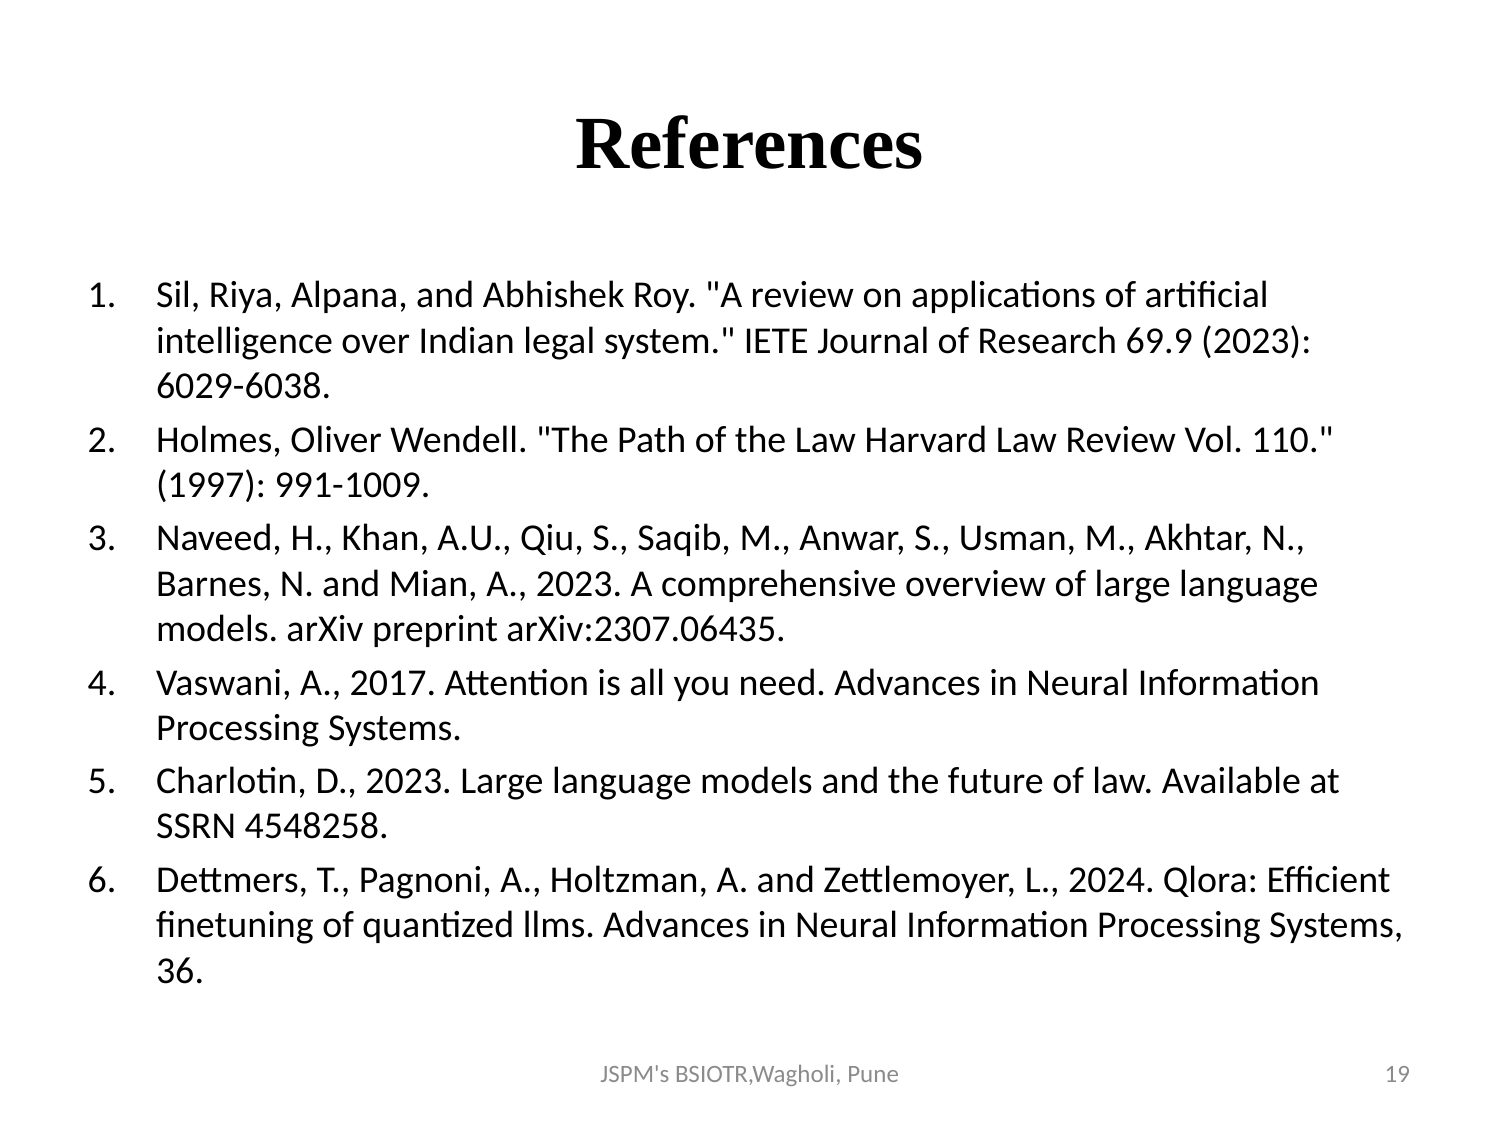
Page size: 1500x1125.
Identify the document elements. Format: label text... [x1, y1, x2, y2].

footer JSPM's BSIOTR,Wagholi, Pune [512, 1042, 988, 1103]
text_box [75, 262, 1450, 1088]
slide_number 19 [1074, 1042, 1425, 1103]
text_box [74, 45, 1425, 233]
